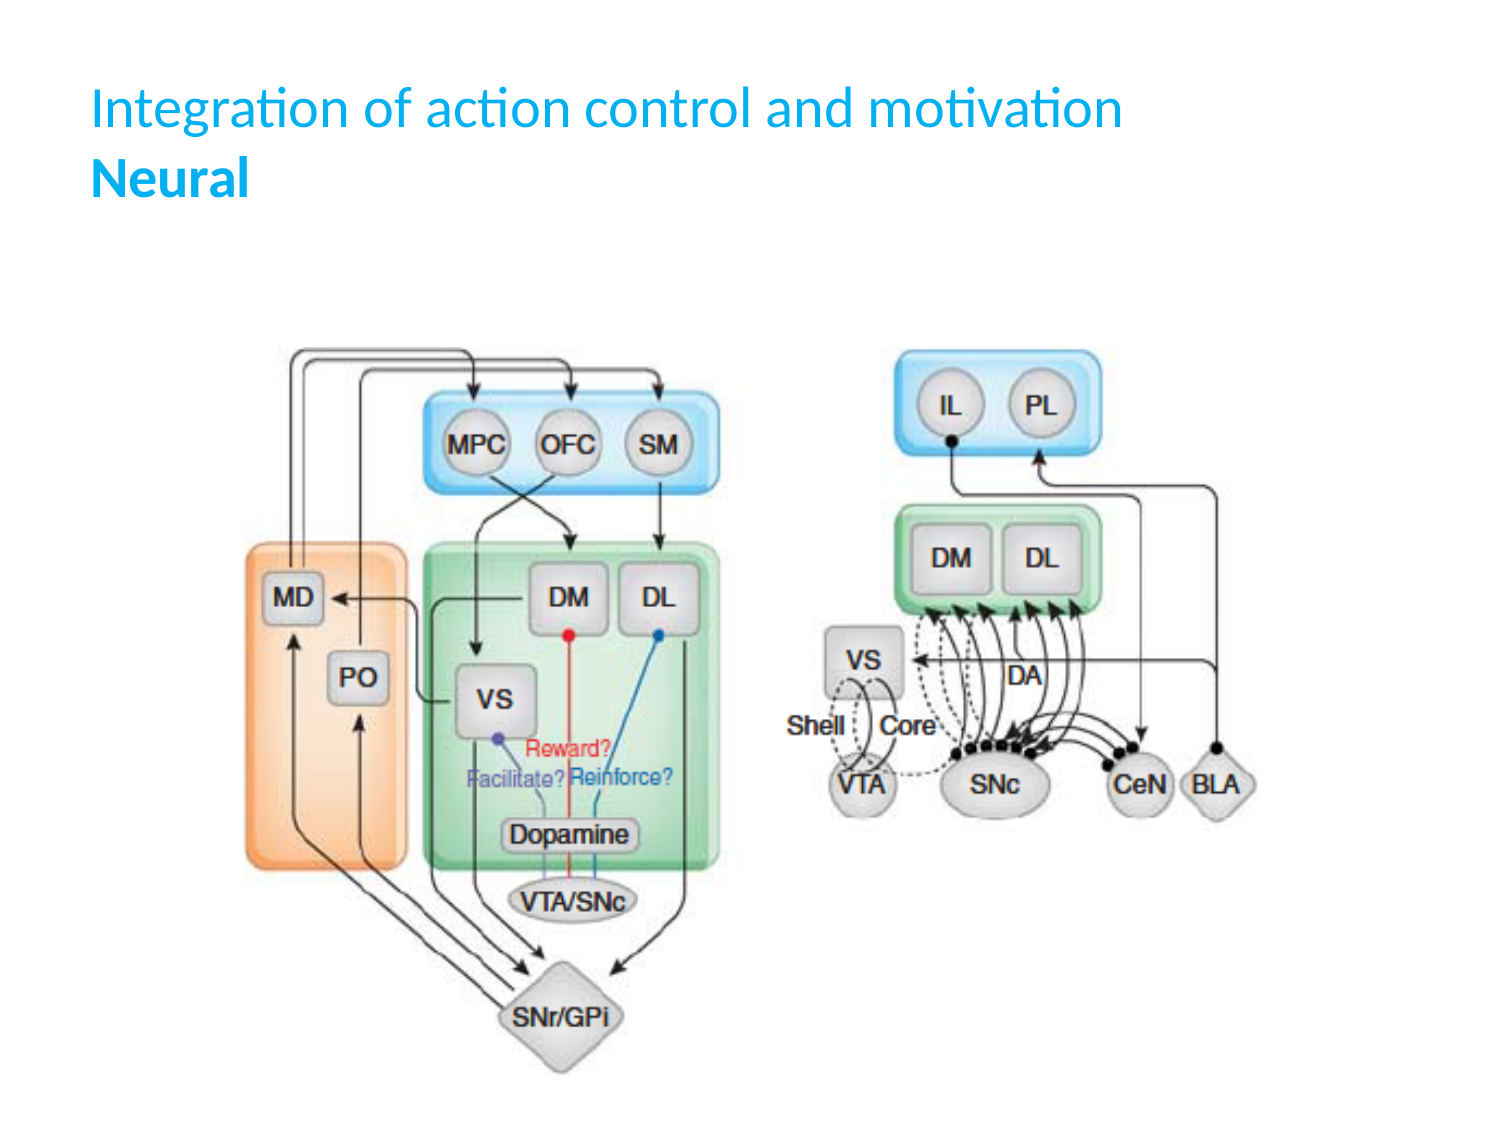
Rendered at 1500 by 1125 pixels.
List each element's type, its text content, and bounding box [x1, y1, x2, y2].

title Integration of action control and motivation Neural [75, 45, 1425, 233]
picture [212, 324, 1276, 1086]
